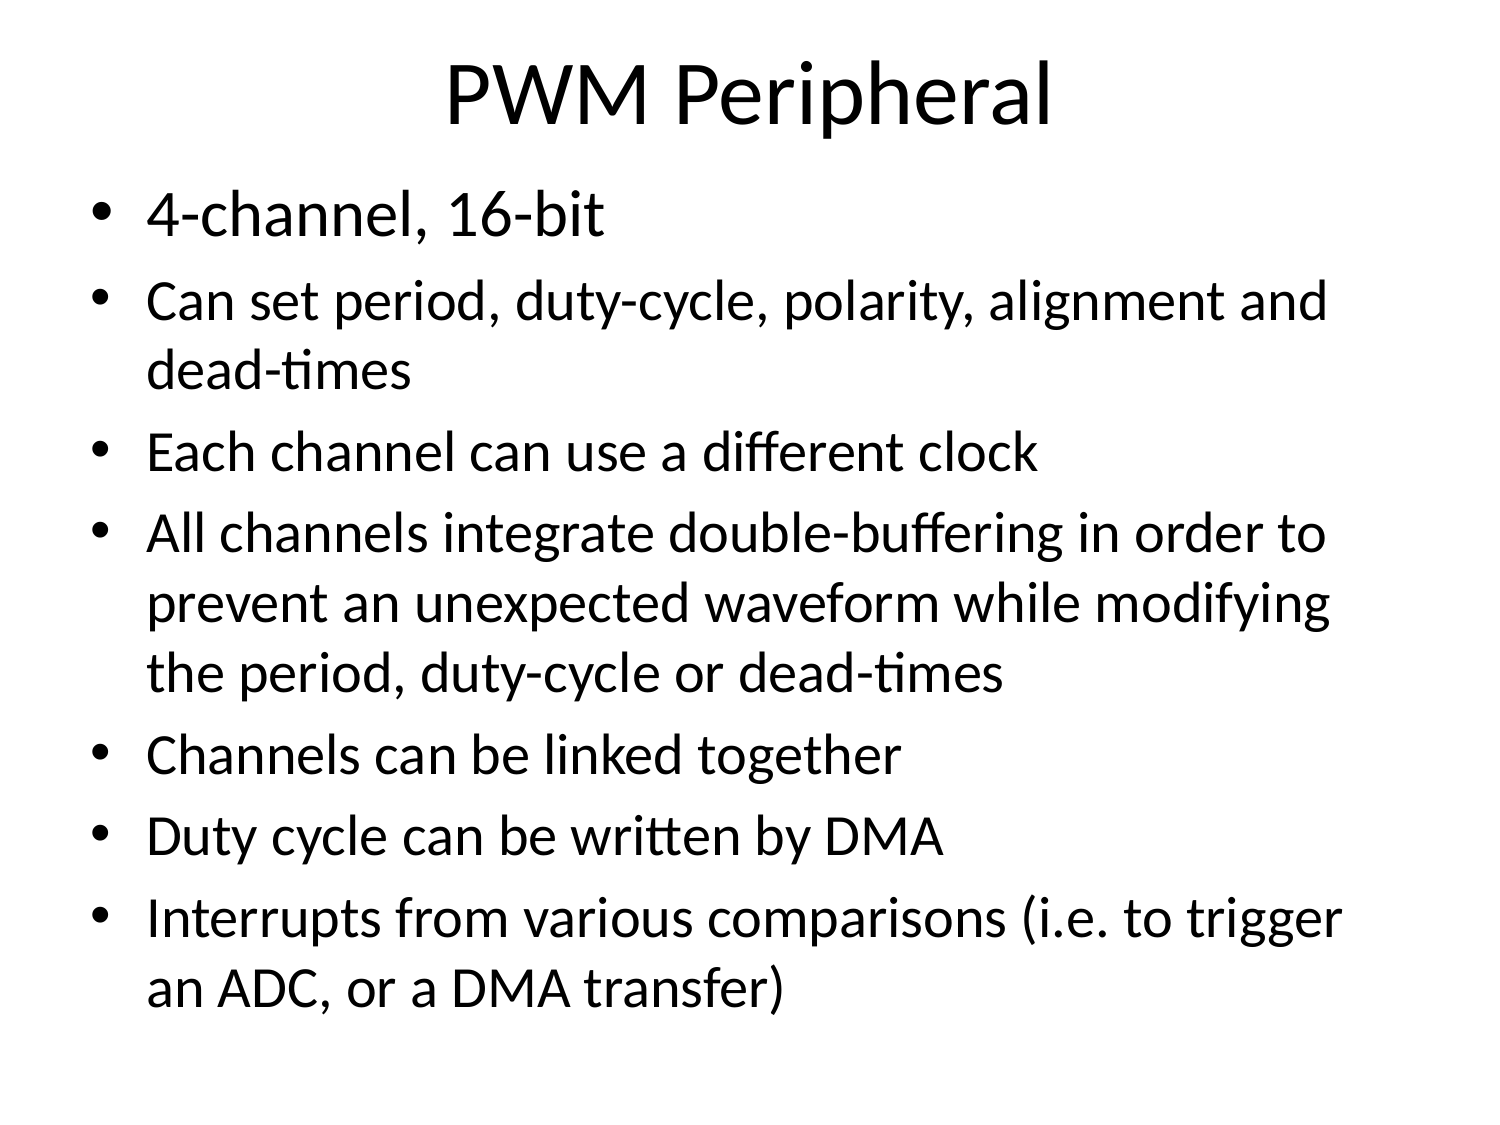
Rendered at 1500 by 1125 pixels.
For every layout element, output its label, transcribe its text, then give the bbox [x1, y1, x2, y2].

list 4-channel, 16-bit Can set period, duty-cycle, polarity, alignment and dead-times Each channel can use a different clock All channels integrate double-buffering in order to prevent an unexpected waveform while modifying the period, duty-cycle or dead-times Channels can be linked together Duty cycle can be written by DMA Interrupts from various comparisons (i.e. to trigger an ADC, or a DMA transfer) [75, 162, 1425, 1100]
title PWM Peripheral [75, 24, 1425, 150]
